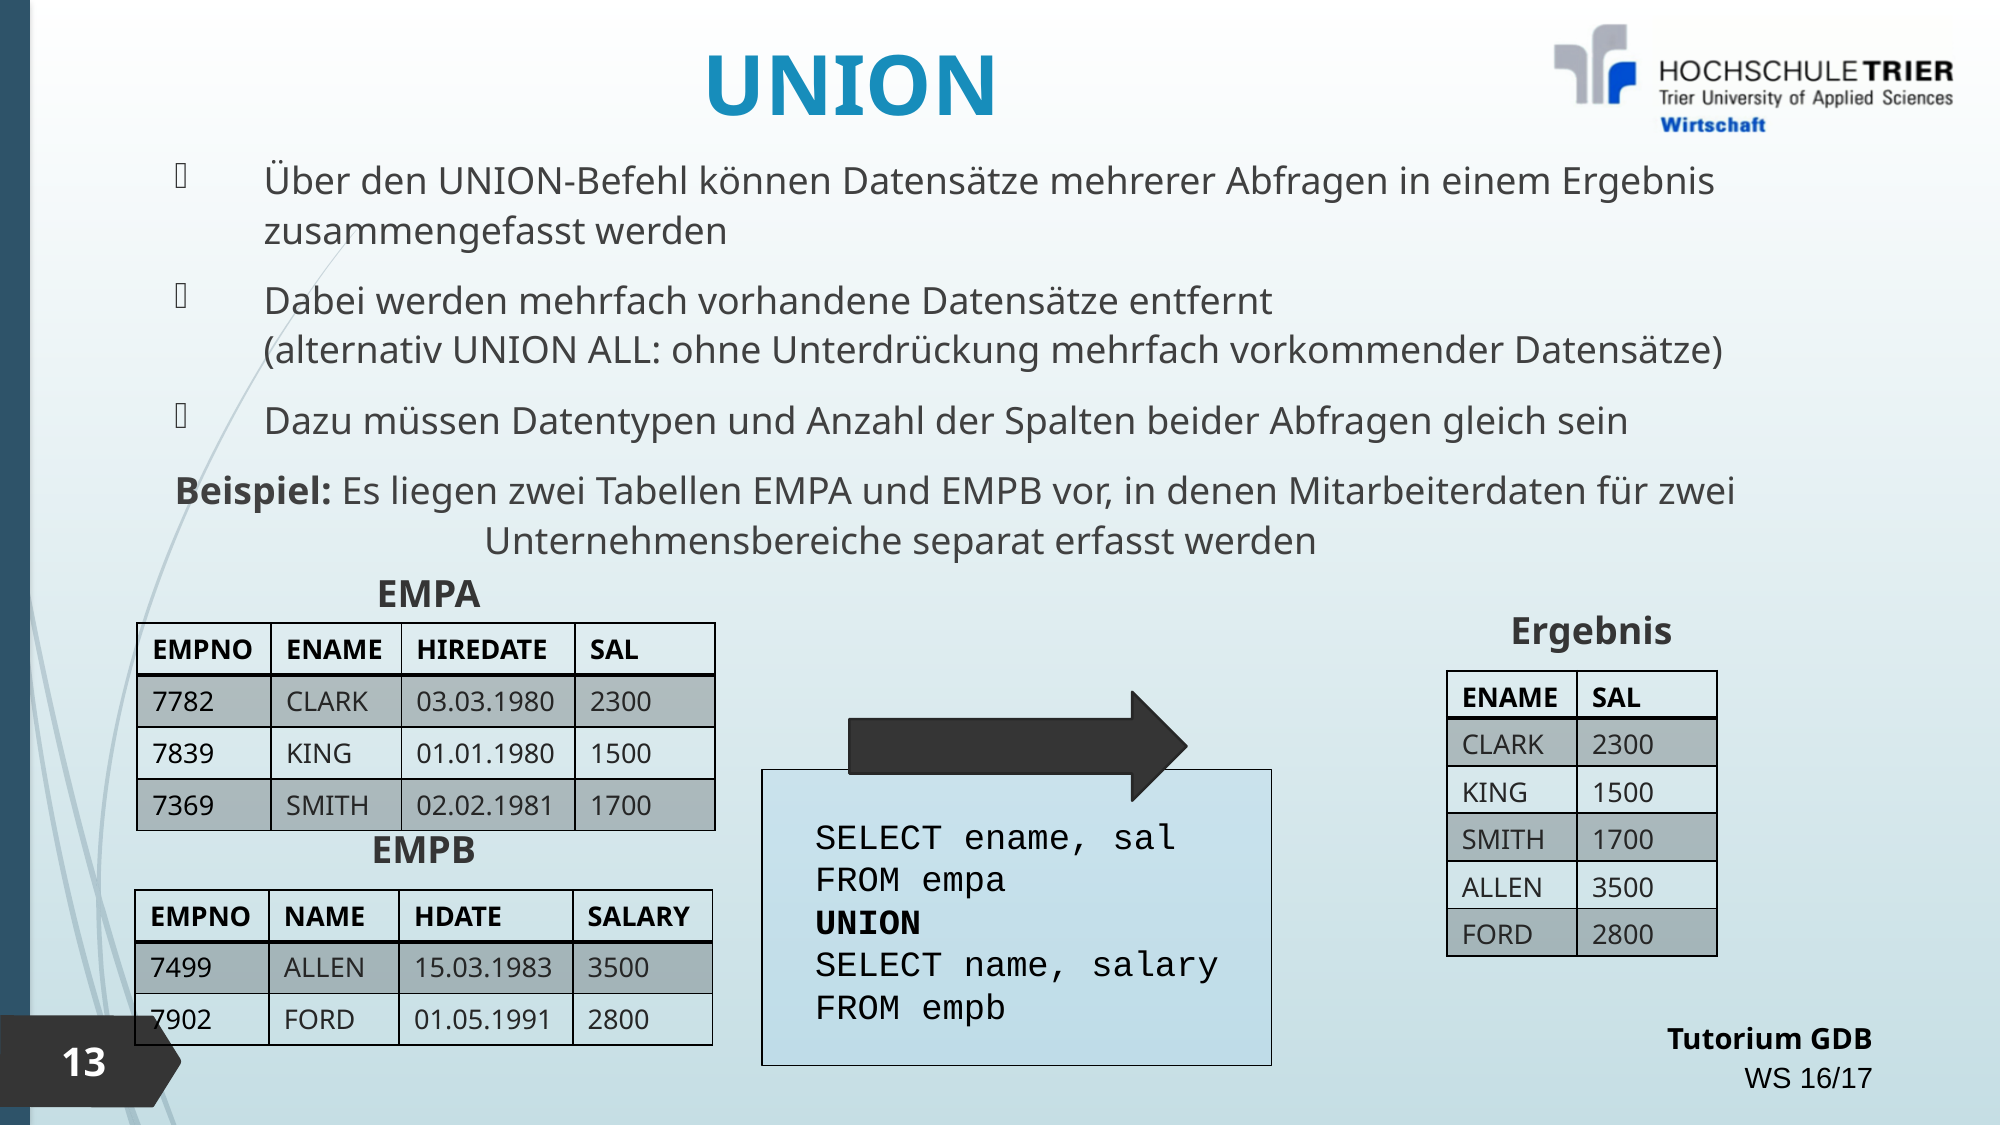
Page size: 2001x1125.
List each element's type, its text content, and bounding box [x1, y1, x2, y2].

table_cell 7369 [138, 780, 270, 830]
table_cell ALLEN [1448, 862, 1576, 908]
table_header HDATE [400, 891, 572, 940]
table_cell 1700 [1578, 814, 1716, 860]
table_cell 1500 [576, 728, 714, 778]
table_cell 3500 [1578, 862, 1716, 908]
table_cell 1500 [1578, 767, 1716, 812]
table_cell CLARK [1448, 720, 1576, 765]
table_header ENAME [272, 624, 401, 673]
table_cell 1700 [576, 780, 714, 830]
table_cell 01.01.1980 [402, 728, 574, 778]
table_cell 15.03.1983 [400, 944, 572, 993]
table_cell 02.02.1981 [402, 780, 574, 830]
table_cell KING [1448, 767, 1576, 812]
table_cell 7902 [136, 994, 268, 1044]
title UNION [178, 25, 1525, 145]
list Über den UNION-Befehl können Datensätze mehrerer Abfragen in einem Ergebnis zusammengefasst werden Dabei werden mehrfach vorhandene Datensätze entfernt (alternativ UNION ALL: ohne Unterdrückung mehrfach vorkommender Datensätze) Dazu müssen Datentypen und Anzahl der Spalten beider Abfragen gleich sein Beispiel: Es liegen zwei Tabellen EMPA und EMPB vor, in denen Mitarbeiterdaten für zwei Unternehmensbereiche separat erfasst werden [159, 145, 1888, 1015]
table_cell SMITH [1448, 814, 1576, 860]
table_header SALARY [574, 891, 712, 940]
table_header EMPNO [138, 624, 270, 673]
picture [1548, 13, 1966, 141]
text_box Ergebnis [1466, 599, 1717, 660]
table_cell 2300 [1578, 720, 1716, 765]
table_header EMPNO [136, 891, 268, 940]
text_box EMPA [353, 562, 504, 623]
text_box [848, 690, 1188, 802]
table_header HIREDATE [402, 624, 574, 673]
table_cell 7839 [138, 728, 270, 778]
table_cell FORD [270, 994, 398, 1044]
table_cell SMITH [272, 780, 401, 830]
table_cell KING [272, 728, 401, 778]
table_cell 03.03.1980 [402, 677, 574, 726]
text_box SELECT ename, sal FROM empa UNION SELECT name, salary FROM empb [761, 769, 1272, 1066]
table_cell 7782 [138, 677, 270, 726]
table_header SAL [1578, 672, 1716, 716]
table_cell CLARK [272, 677, 401, 726]
table_cell 7499 [136, 944, 268, 993]
table_cell ALLEN [270, 944, 398, 993]
table_header SAL [576, 624, 714, 673]
table_cell 2800 [574, 994, 712, 1044]
table_cell 2300 [576, 677, 714, 726]
table_cell 2800 [1578, 909, 1716, 955]
table_cell FORD [1448, 909, 1576, 955]
table_cell 01.05.1991 [400, 994, 572, 1044]
table_header NAME [270, 891, 398, 940]
text_box EMPB [348, 818, 499, 879]
table_header ENAME [1448, 672, 1576, 716]
table_cell 3500 [574, 944, 712, 993]
